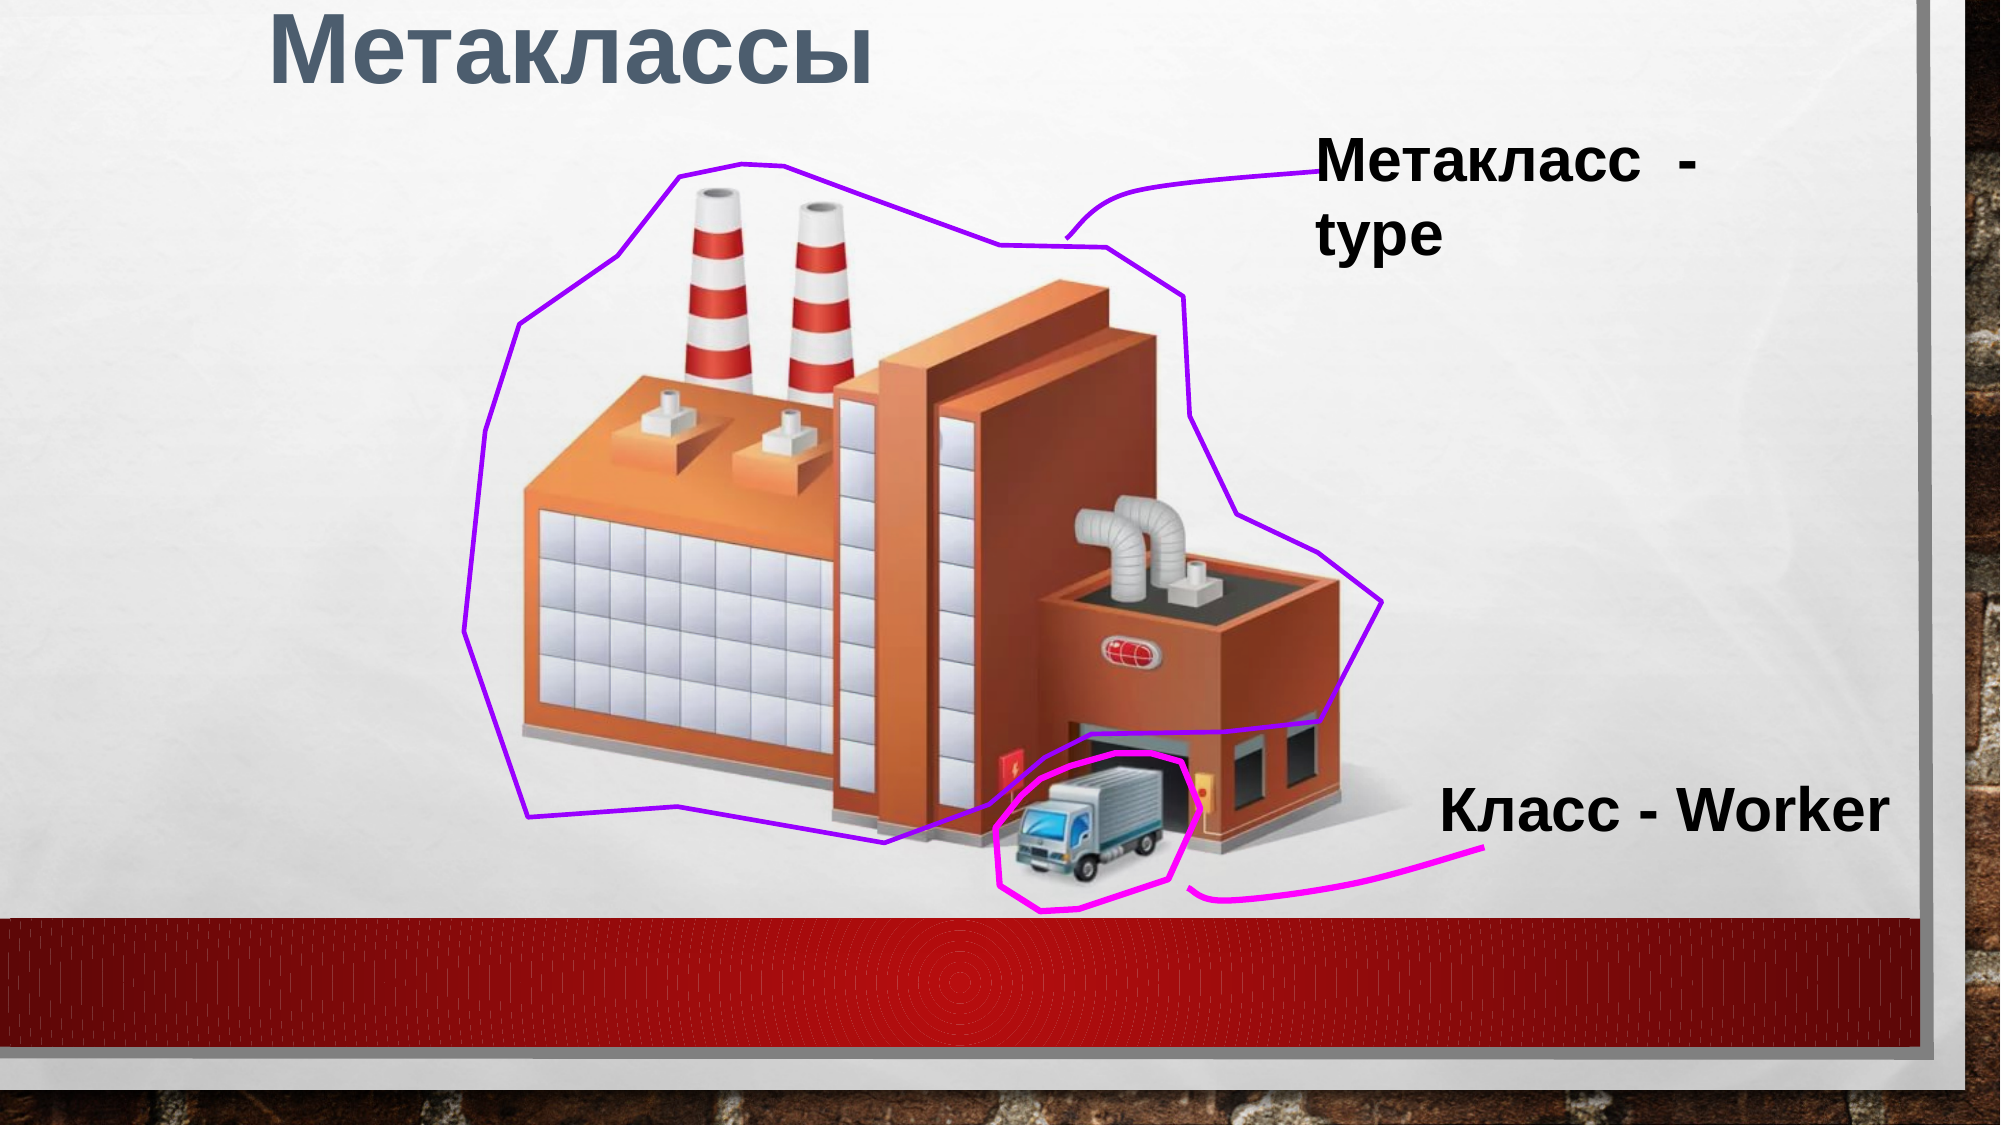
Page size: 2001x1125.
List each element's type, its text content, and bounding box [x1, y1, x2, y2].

picture [0, 0, 2000, 1125]
title Метаклассы [252, 0, 1872, 176]
text_box Класс - Worker [1440, 753, 1950, 898]
text_box Метакласс - type [1300, 103, 1826, 247]
text_box [463, 442, 484, 690]
picture [484, 133, 1440, 953]
